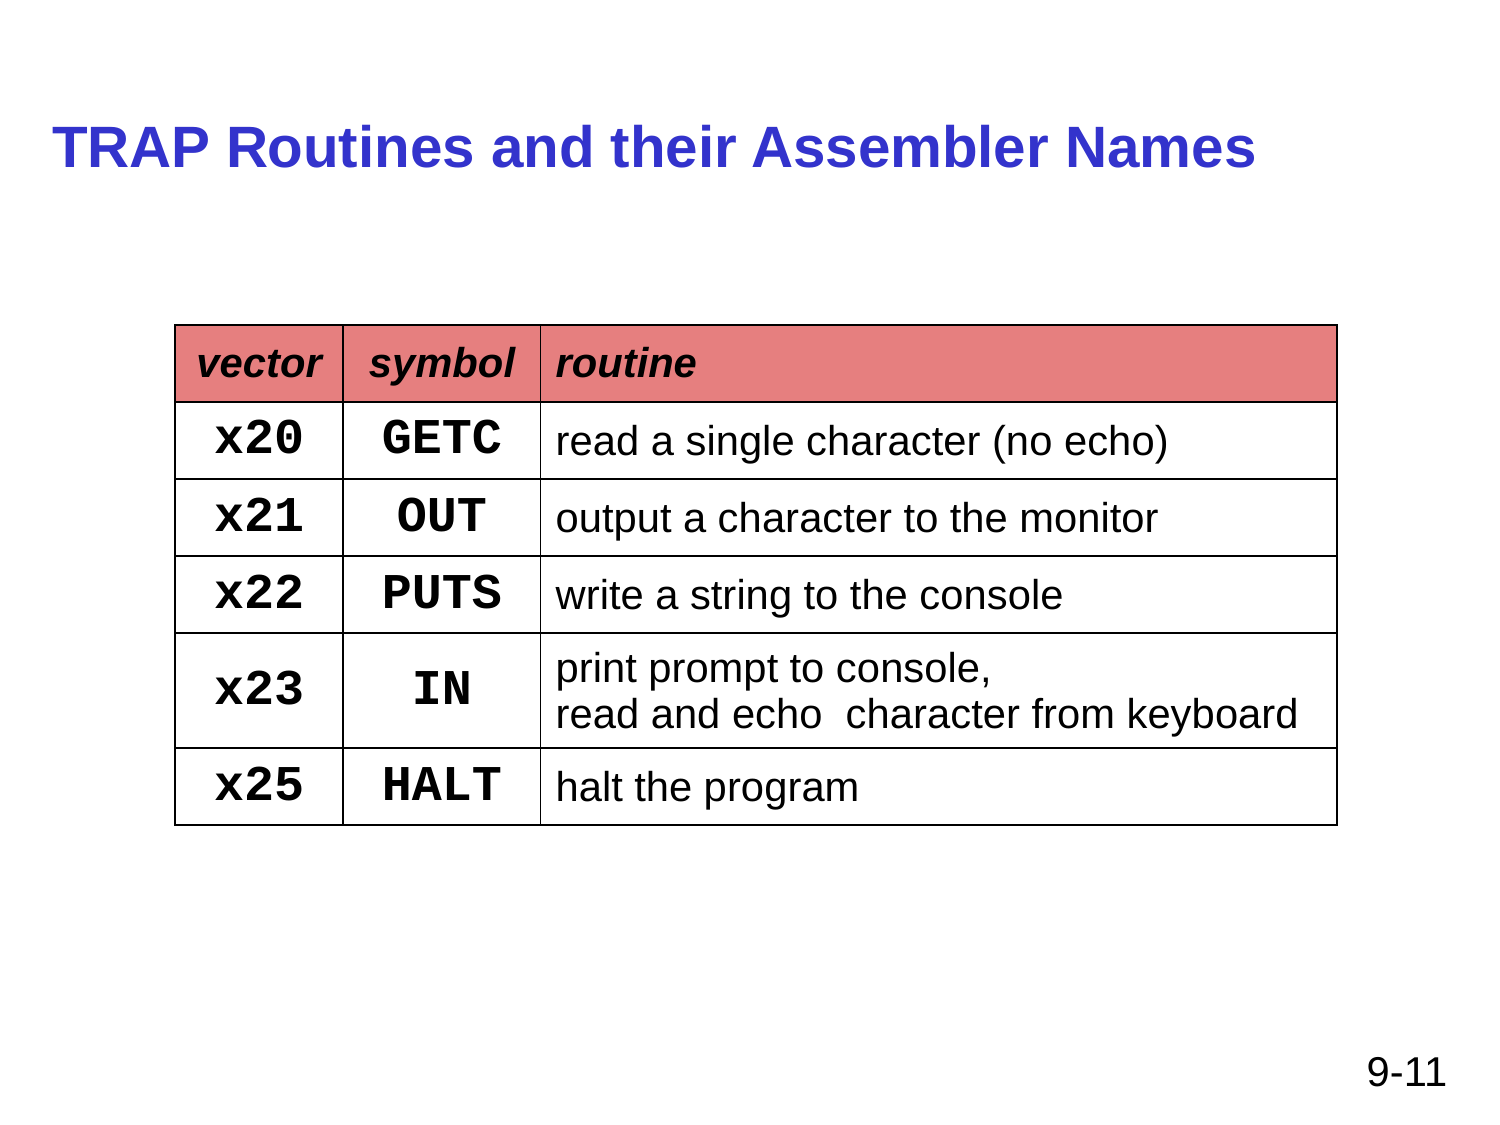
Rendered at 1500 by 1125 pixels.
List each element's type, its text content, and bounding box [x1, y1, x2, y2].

table_cell output a character to the monitor [541, 480, 1336, 555]
table_cell GETC [344, 403, 540, 478]
title TRAP Routines and their Assembler Names [37, 99, 1463, 188]
table_header routine [541, 326, 1336, 401]
table_cell PUTS [344, 557, 540, 632]
table_header symbol [344, 326, 540, 401]
table_cell halt the program [541, 749, 1336, 824]
table_cell OUT [344, 480, 540, 555]
table_cell read a single character (no echo) [541, 403, 1336, 478]
table_cell x23 [176, 634, 342, 747]
table_cell x21 [176, 480, 342, 555]
table_header vector [176, 326, 342, 401]
table_cell x25 [176, 749, 342, 824]
table_cell IN [344, 634, 540, 747]
table_cell write a string to the console [541, 557, 1336, 632]
table_cell print prompt to console, read and echo character from keyboard [541, 634, 1336, 747]
table_cell x20 [176, 403, 342, 478]
table_cell x22 [176, 557, 342, 632]
table_cell HALT [344, 749, 540, 824]
slide_number 9- [1074, 1037, 1463, 1101]
